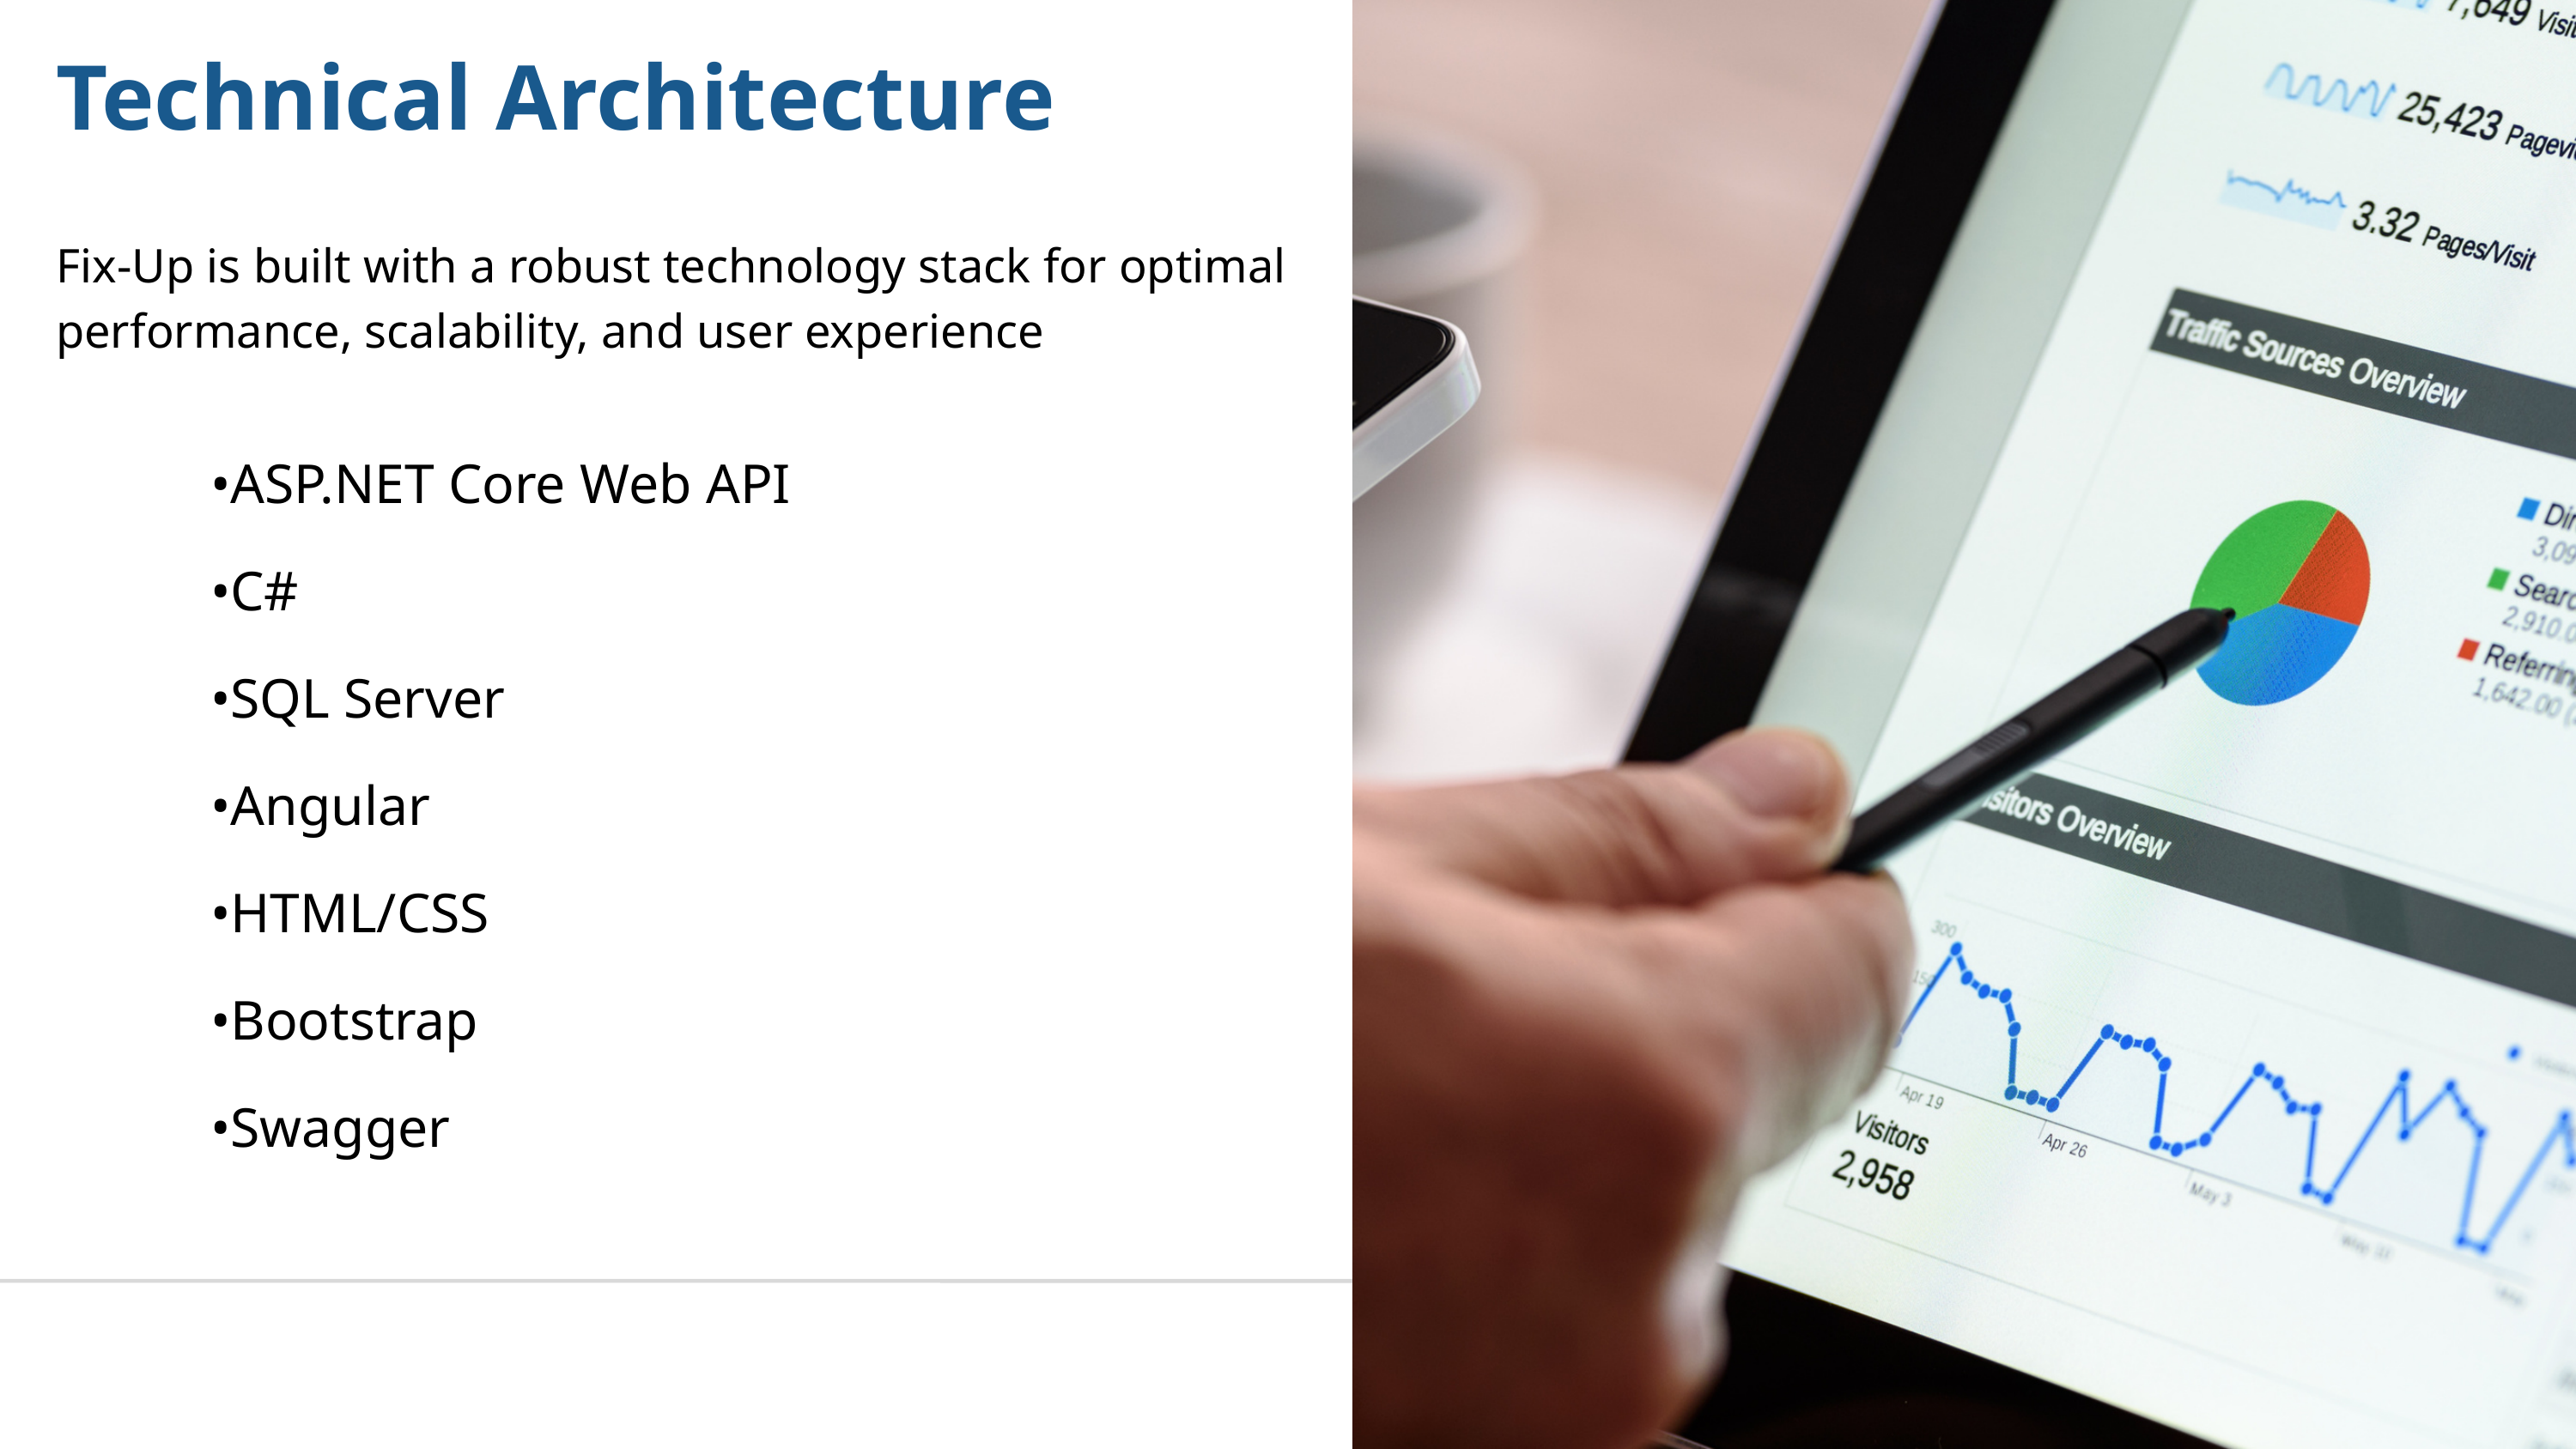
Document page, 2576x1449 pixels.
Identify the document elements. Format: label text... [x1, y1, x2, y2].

text_box Fix-Up is built with a robust technology stack for optimal performance, scalability, and user experience [56, 227, 1288, 423]
text_box Technical Architecture [56, 58, 1218, 227]
text_box •ASP.NET Core Web API •C# •SQL Server •Angular •HTML/CSS •Bootstrap •Swagger [210, 407, 1218, 1159]
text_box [1352, 0, 2576, 1449]
